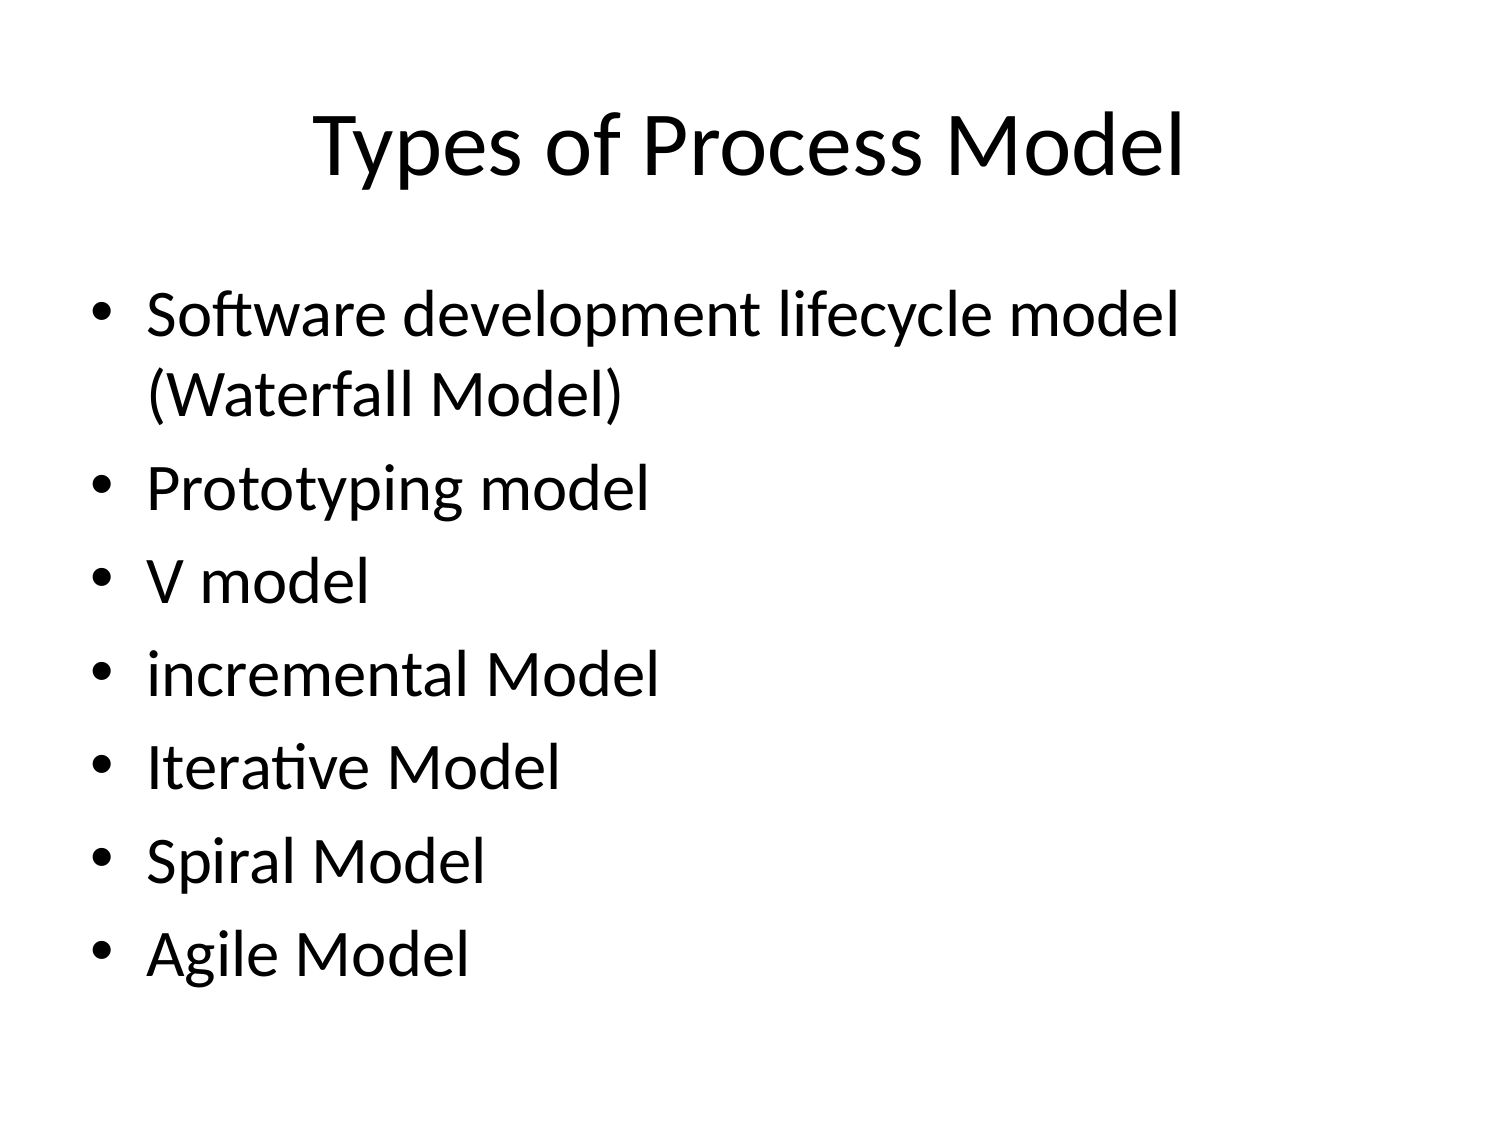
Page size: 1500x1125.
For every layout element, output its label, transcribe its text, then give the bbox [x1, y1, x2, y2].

title Types of Process Model [75, 45, 1425, 233]
list Software development lifecycle model (Waterfall Model) Prototyping model V model incremental Model Iterative Model Spiral Model Agile Model [75, 262, 1425, 1005]
